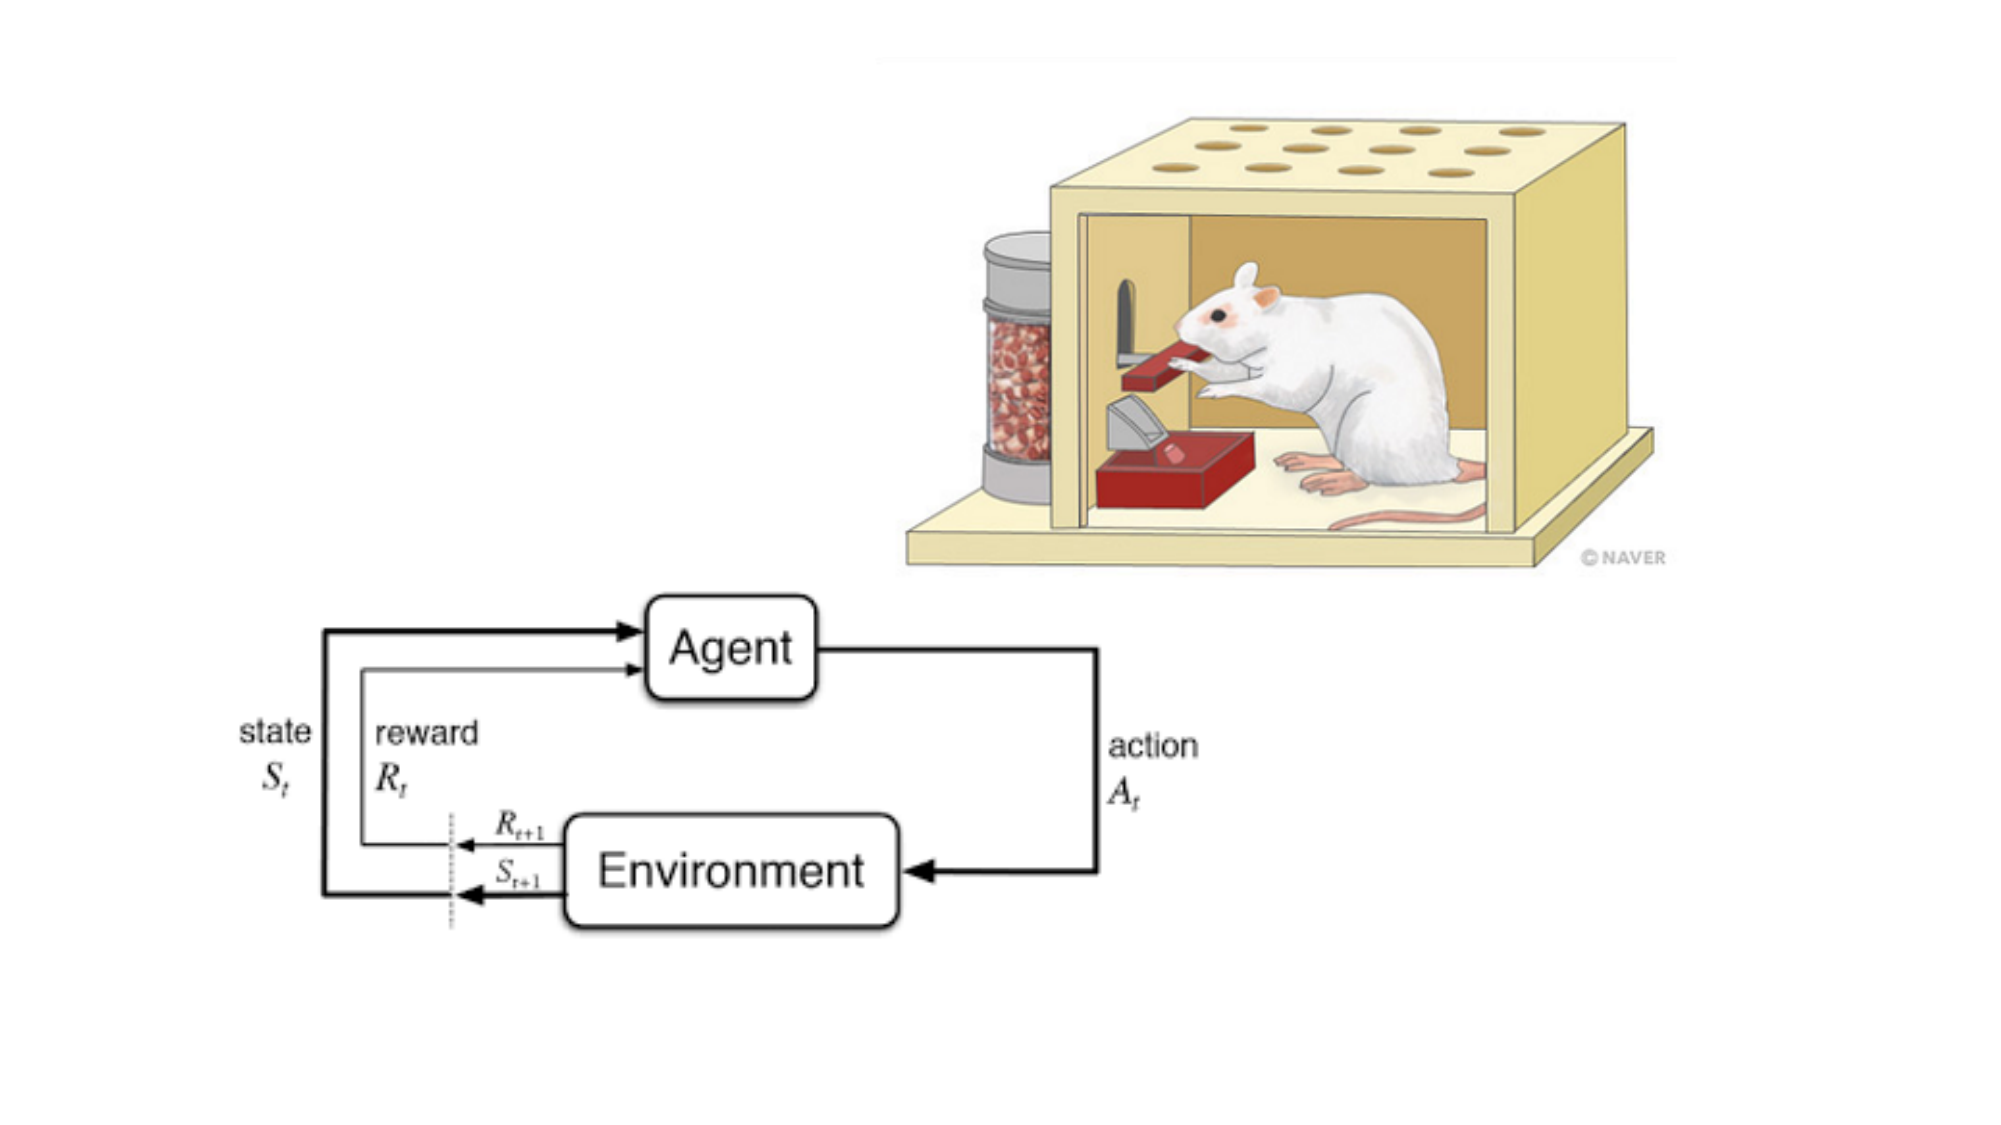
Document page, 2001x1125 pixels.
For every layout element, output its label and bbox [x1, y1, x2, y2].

picture [204, 57, 1684, 950]
